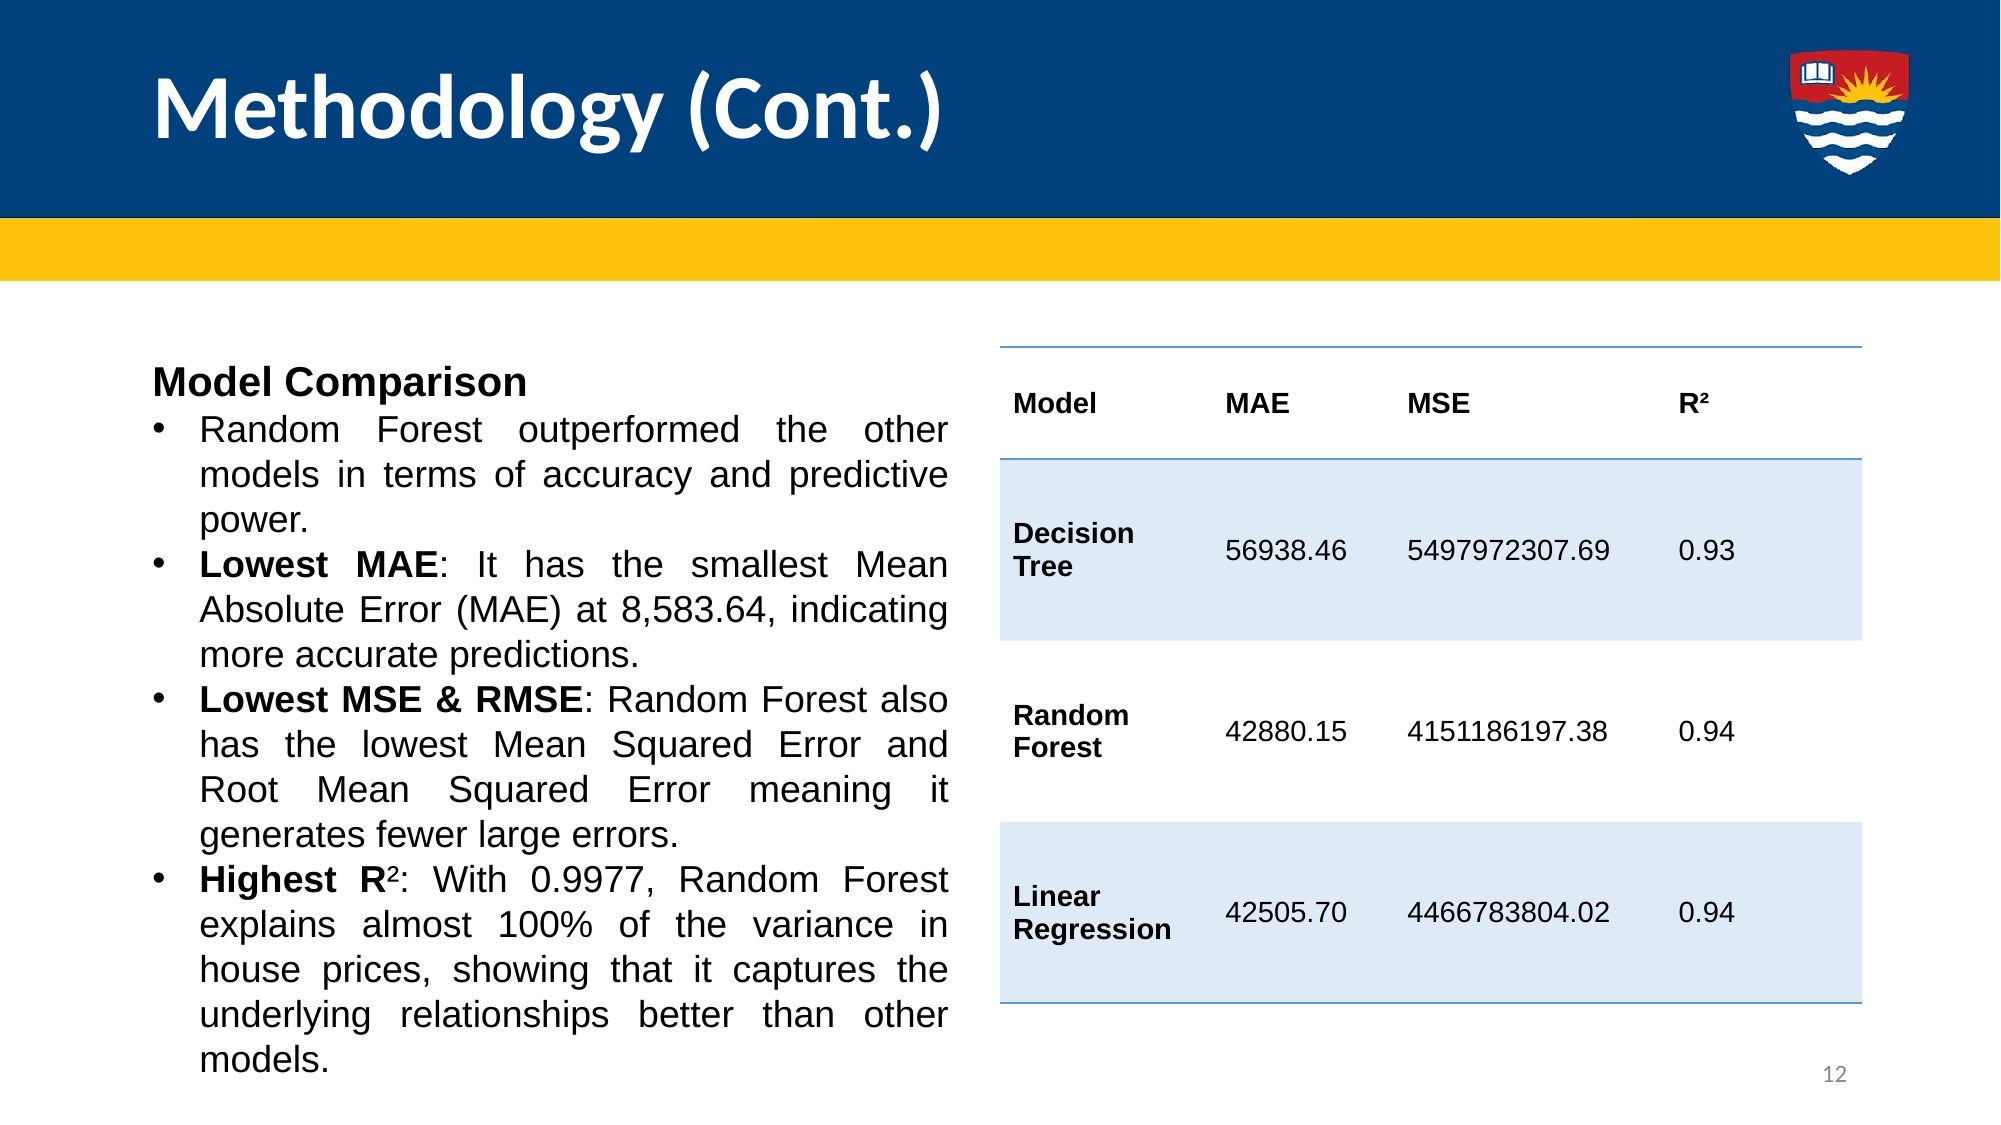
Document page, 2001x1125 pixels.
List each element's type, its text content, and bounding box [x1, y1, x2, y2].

title Methodology (Cont.) [137, 0, 1863, 218]
table_cell Random Forest [1000, 641, 1212, 822]
table_header MAE [1212, 348, 1394, 458]
table_cell 0.94 [1665, 822, 1862, 1002]
picture [0, 0, 2001, 1125]
table_cell Linear Regression [1000, 822, 1212, 1002]
table_cell 42880.15 [1212, 641, 1394, 822]
table_cell 0.94 [1665, 641, 1862, 822]
table_cell 42505.70 [1212, 822, 1394, 1002]
table_cell 56938.46 [1212, 460, 1394, 641]
text_box Model Comparison Random Forest outperformed the other models in terms of accuracy and predictive power. Lowest MAE: It has the smallest Mean Absolute Error (MAE) at 8,583.64, indicating more accurate predictions. Lowest MSE & RMSE: Random Forest also has the lowest Mean Squared Error and Root Mean Squared Error meaning it generates fewer large errors. Highest R²: With 0.9977, Random Forest explains almost 100% of the variance in house prices, showing that it captures the underlying relationships better than other models. [137, 347, 964, 1088]
table_header R² [1665, 348, 1862, 458]
table_header MSE [1394, 348, 1665, 458]
table_cell Decision Tree [1000, 460, 1212, 641]
slide_number 12 [1412, 1042, 1863, 1103]
table_cell 5497972307.69 [1394, 460, 1665, 641]
table_cell 4151186197.38 [1394, 641, 1665, 822]
table_cell 0.93 [1665, 460, 1862, 641]
table_header Model [1000, 348, 1212, 458]
table_cell 4466783804.02 [1394, 822, 1665, 1002]
